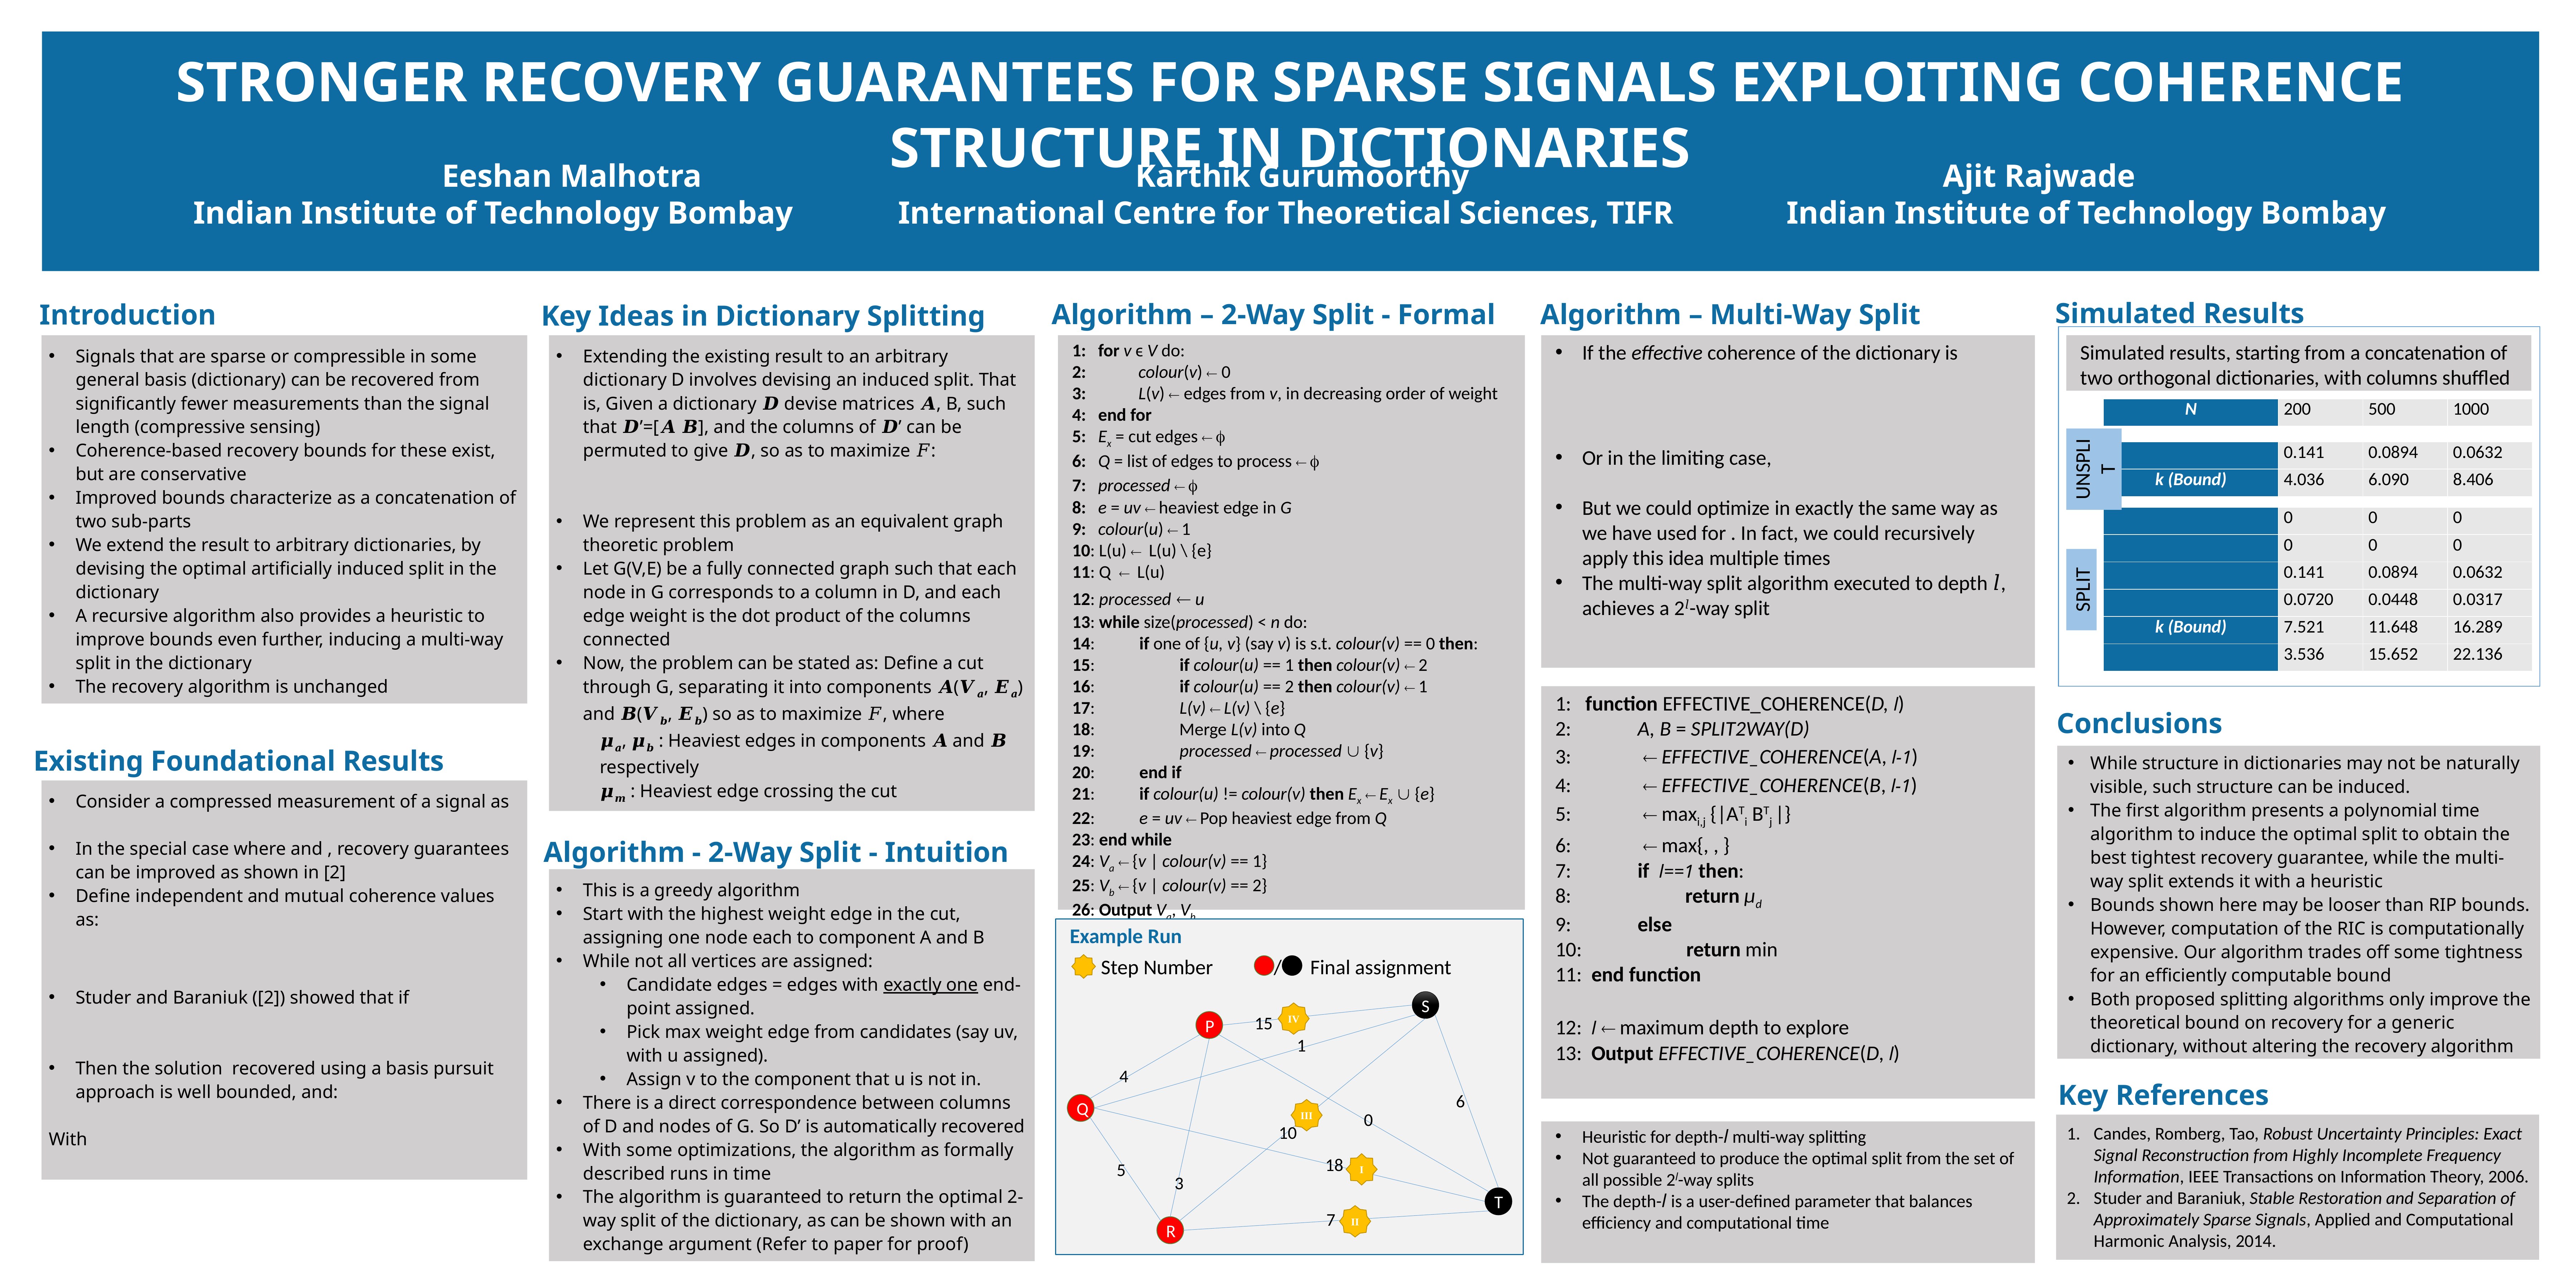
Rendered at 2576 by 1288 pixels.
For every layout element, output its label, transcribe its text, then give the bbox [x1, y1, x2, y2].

text_box Split [2066, 549, 2097, 630]
text_box [1282, 955, 1302, 976]
table_header 1000 [2448, 399, 2532, 426]
text_box Heuristic for depth-l multi-way splitting Not guaranteed to produce the optimal split from the set of all possible 2l-way splits The depth-l is a user-defined parameter that balances efficiency and computational time [1541, 1121, 2035, 1263]
text_box Algorithm – 2-Way Split - Formal [1046, 293, 1501, 332]
text_box Algorithm – Multi-Way Split [1535, 293, 1926, 332]
text_box Key Ideas in Dictionary Splitting [536, 292, 991, 334]
text_box [42, 31, 2540, 272]
text_box Candes, Romberg, Tao, Robust Uncertainty Principles: Exact Signal Reconstruction from Highly Incomplete Frequency Information, IEEE Transactions on Information Theory, 2006. Studer and Baraniuk, Stable Restoration and Separation of Approximately Sparse Signals, Applied and Computational Harmonic Analysis, 2014. [2056, 1114, 2539, 1260]
text_box Eeshan Malhotra Karthik Gurumoorthy Ajit Rajwade Indian Institute of Technology Bombay International Centre for Theoretical Sciences, TIFR Indian Institute of Technology Bombay [41, 142, 2539, 246]
text_box 1: for v ϵ V do: 2: colour(v)  0 3: L(v)  edges from v, in decreasing order of weight 4: end for 5: Ex = cut edges   6: Q = list of edges to process   7: processed   8: e = uv  heaviest edge in G 9: colour(u)  1 10: L(u)  L(u) \ {e} 11: Q  L(u) 12: processed  u 13: while size(processed) < n do: 14: if one of {u, v} (say v) is s.t. colour(v) == 0 then: 15: if colour(u) == 1 then colour(v)  2 16: if colour(u) == 2 then colour(v)  1 17: L(v)  L(v) \ {e} 18: Merge L(v) into Q 19: processed  processed  {v} 20: end if 21: if colour(u) != colour(v) then Ex  Ex  {e} 22: e = uv  Pop heaviest edge from Q 23: end while 24: Va  {v | colour(v) == 1} 25: Vb  {v | colour(v) == 2} 26: Output Va, Vb [1058, 335, 1525, 910]
text_box Key References [2053, 1074, 2274, 1113]
text_box Signals that are sparse or compressible in some general basis (dictionary) can be recovered from significantly fewer measurements than the signal length (compressive sensing) Coherence-based recovery bounds for these exist, but are conservative Improved bounds characterize as a concatenation of two sub-parts We extend the result to arbitrary dictionaries, by devising the optimal artificially induced split in the dictionary A recursive algorithm also provides a heuristic to improve bounds even further, inducing a multi-way split in the dictionary The recovery algorithm is unchanged [42, 335, 527, 704]
text_box Unsplit [2066, 428, 2122, 510]
text_box [1071, 954, 1096, 979]
text_box Simulated Results [2050, 289, 2310, 332]
text_box Introduction [34, 291, 222, 333]
text_box [2058, 326, 2540, 687]
table_header 500 [2363, 399, 2447, 426]
text_box [1254, 955, 1274, 976]
table_header 200 [2279, 399, 2363, 426]
table_header N [2104, 399, 2278, 426]
text_box Simulated results, starting from a concatenation of two orthogonal dictionaries, with columns shuffled [2066, 335, 2532, 391]
text_box Conclusions [2051, 699, 2228, 742]
text_box Stronger Recovery Guarantees for Sparse Signals Exploiting Coherence Structure in Dictionaries [41, 26, 2539, 142]
text_box While structure in dictionaries may not be naturally visible, such structure can be induced. The first algorithm presents a polynomial time algorithm to induce the optimal split to obtain the best tightest recovery guarantee, while the multi-way split extends it with a heuristic Bounds shown here may be looser than RIP bounds. However, computation of the RIC is computationally expensive. Our algorithm trades off some tightness for an efficiently computable bound Both proposed splitting algorithms only improve the theoretical bound on recovery for a generic dictionary, without altering the recovery algorithm [2057, 746, 2541, 1059]
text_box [1067, 991, 1512, 1244]
text_box Existing Foundational Results [28, 737, 450, 779]
text_box Example Run Step Number / Final assignment [1055, 919, 1523, 1255]
text_box Algorithm - 2-Way Split - Intuition [538, 828, 1014, 870]
